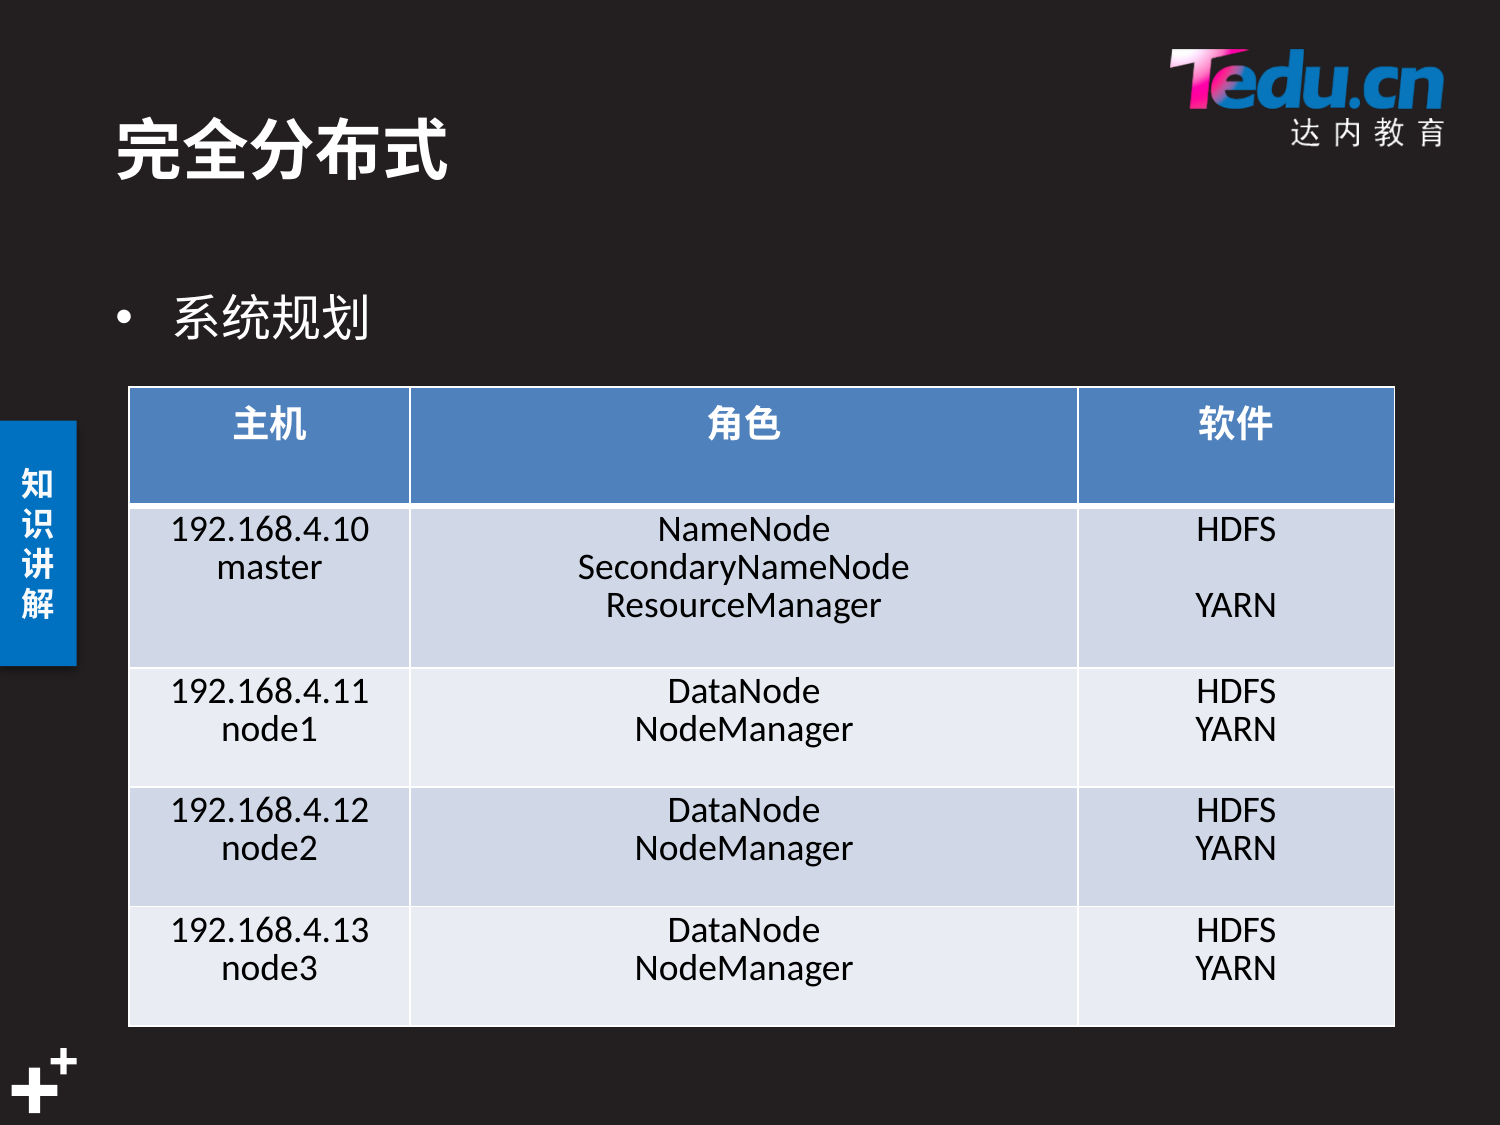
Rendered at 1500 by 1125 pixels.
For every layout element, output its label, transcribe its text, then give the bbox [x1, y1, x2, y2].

table_header 主机 [130, 388, 409, 503]
table_cell DataNode NodeManager [411, 907, 1077, 1025]
table_cell 192.168.4.11 node1 [130, 669, 409, 786]
table_header 角色 [411, 388, 1077, 503]
table_cell 192.168.4.10 master [130, 509, 409, 667]
table_header 软件 [1079, 388, 1394, 503]
table_cell 192.168.4.13 node3 [130, 907, 409, 1025]
table_cell HDFS YARN [1079, 788, 1394, 906]
table_cell HDFS YARN [1079, 907, 1394, 1025]
table_cell HDFS YARN [1079, 669, 1394, 786]
table_cell DataNode NodeManager [411, 788, 1077, 906]
list 系统规划 [100, 267, 1349, 349]
title 完全分布式 [100, 89, 1211, 207]
table_cell DataNode NodeManager [411, 669, 1077, 786]
table_cell HDFS YARN [1079, 509, 1394, 667]
table_cell 192.168.4.12 node2 [130, 788, 409, 906]
table_cell NameNode SecondaryNameNode ResourceManager [411, 509, 1077, 667]
picture [1157, 35, 1459, 162]
